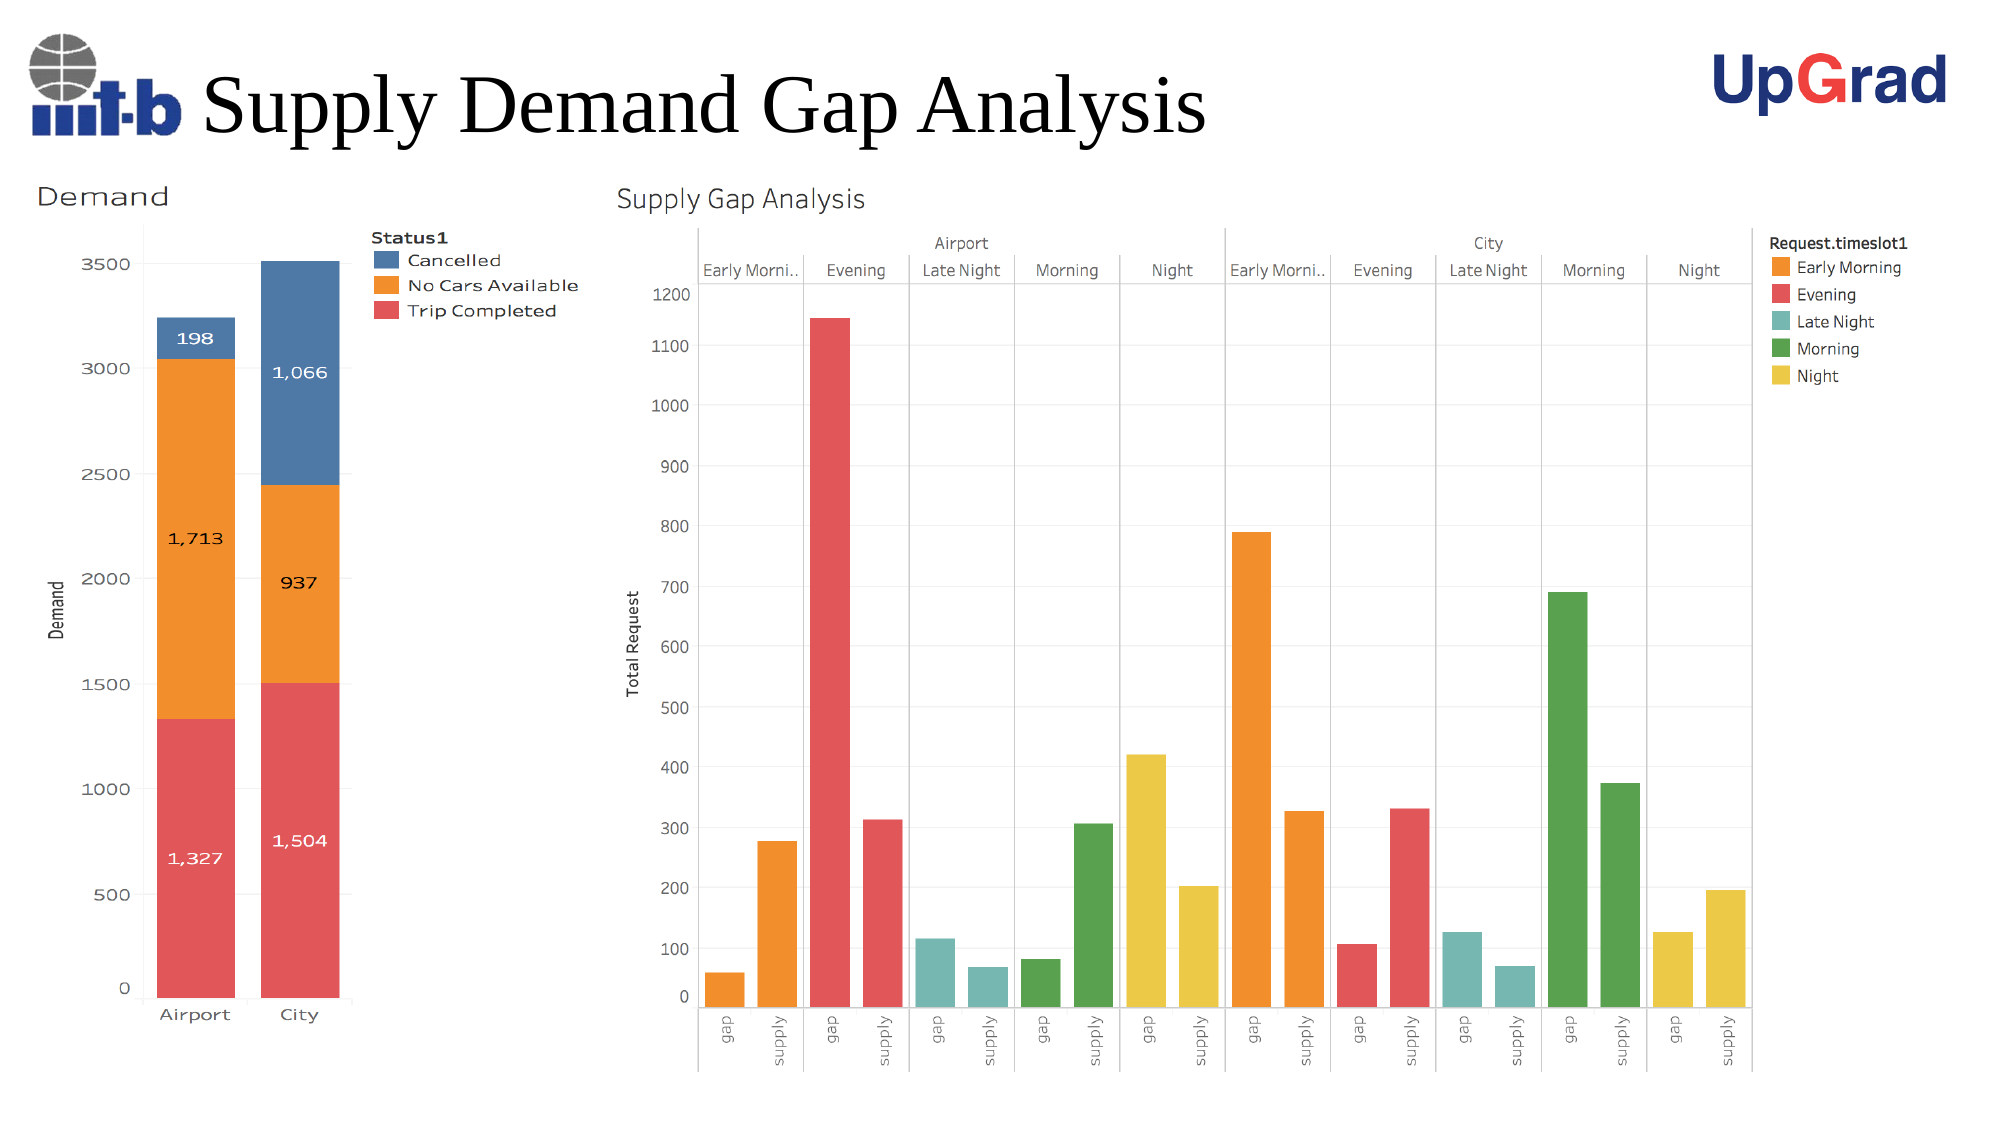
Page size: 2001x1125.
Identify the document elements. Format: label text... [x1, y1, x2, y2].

picture [1715, 53, 1952, 116]
picture [611, 170, 1952, 1072]
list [28, 170, 611, 1032]
picture [0, 29, 208, 163]
title Supply Demand Gap Analysis [186, 35, 1715, 170]
